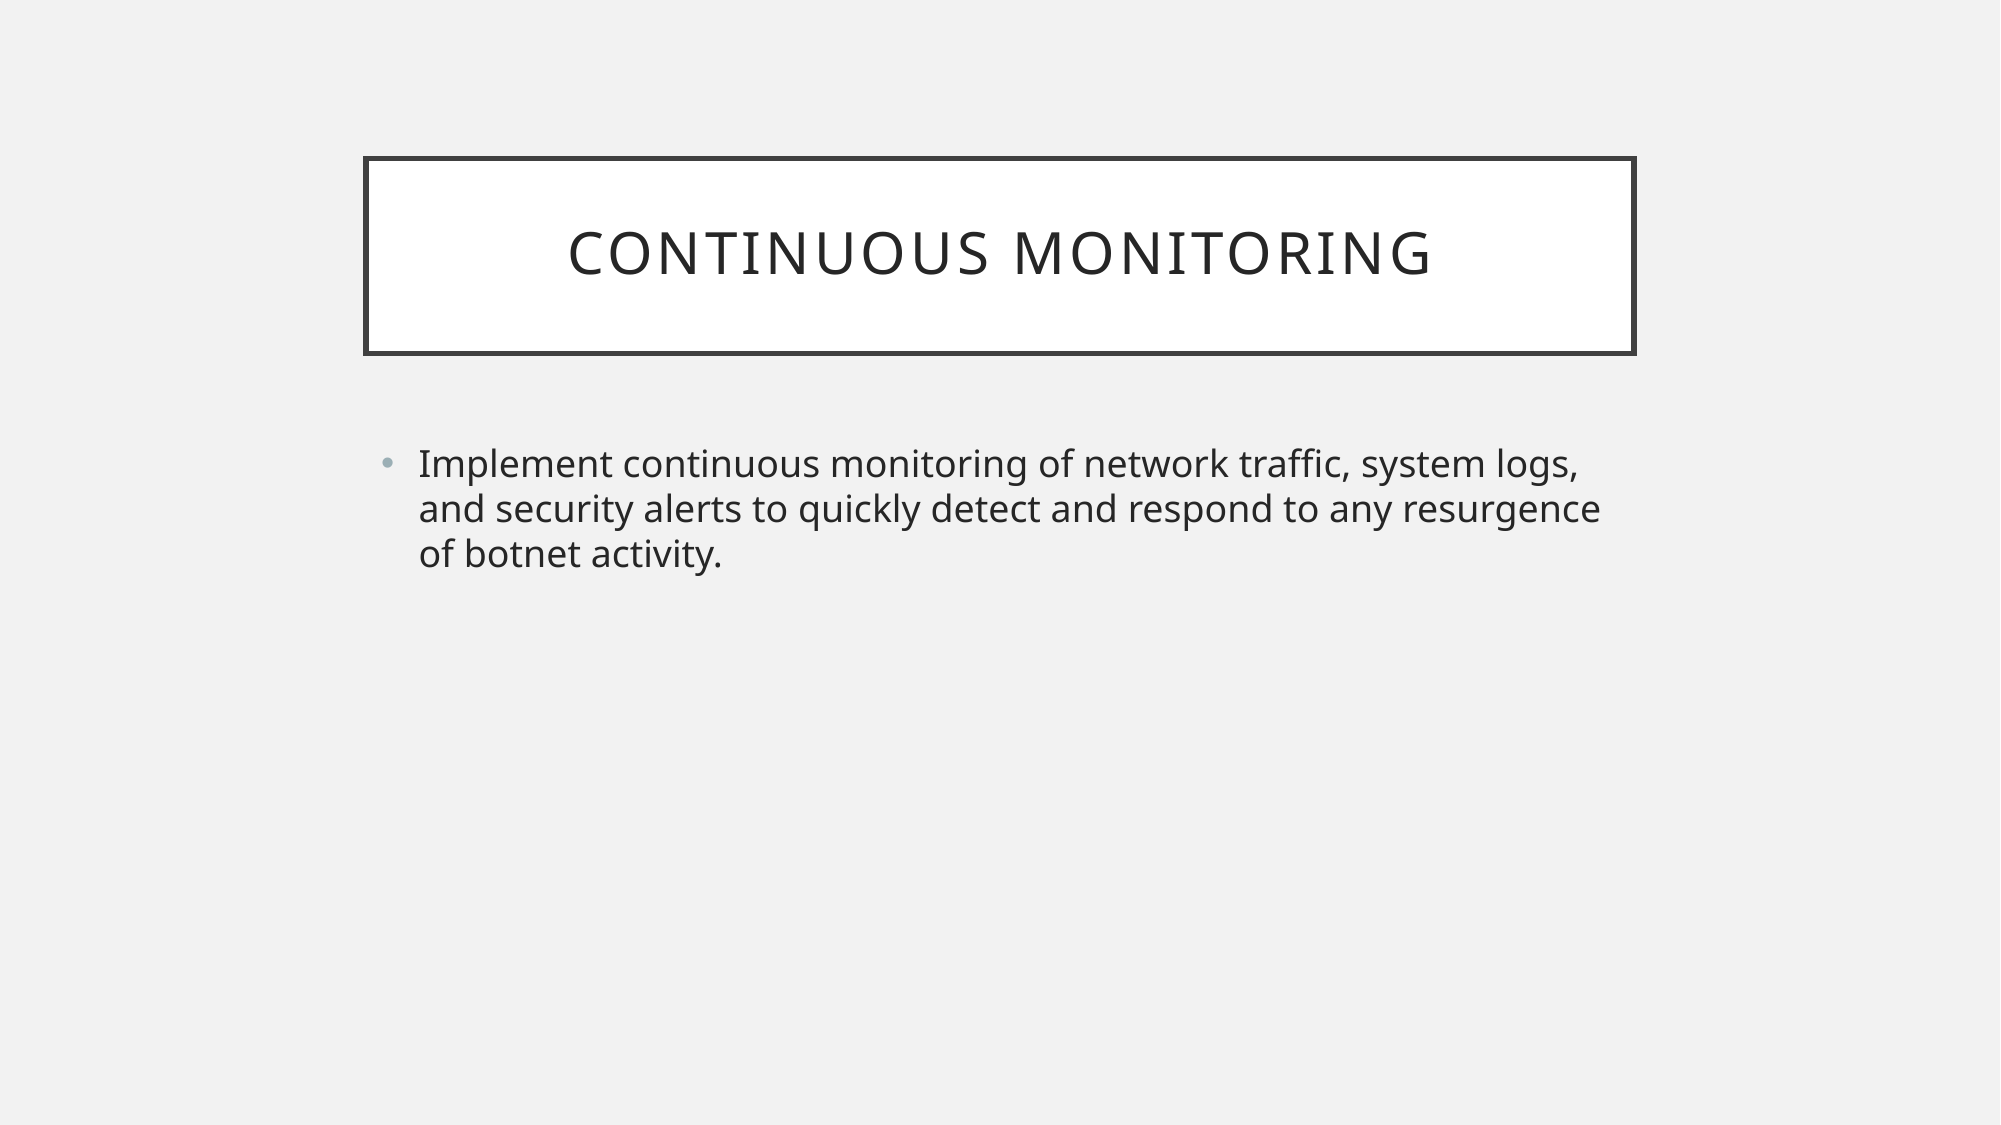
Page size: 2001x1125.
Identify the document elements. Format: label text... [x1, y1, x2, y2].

title Continuous Monitoring [363, 156, 1637, 356]
list Implement continuous monitoring of network traffic, system logs, and security alerts to quickly detect and respond to any resurgence of botnet activity. [366, 432, 1634, 942]
